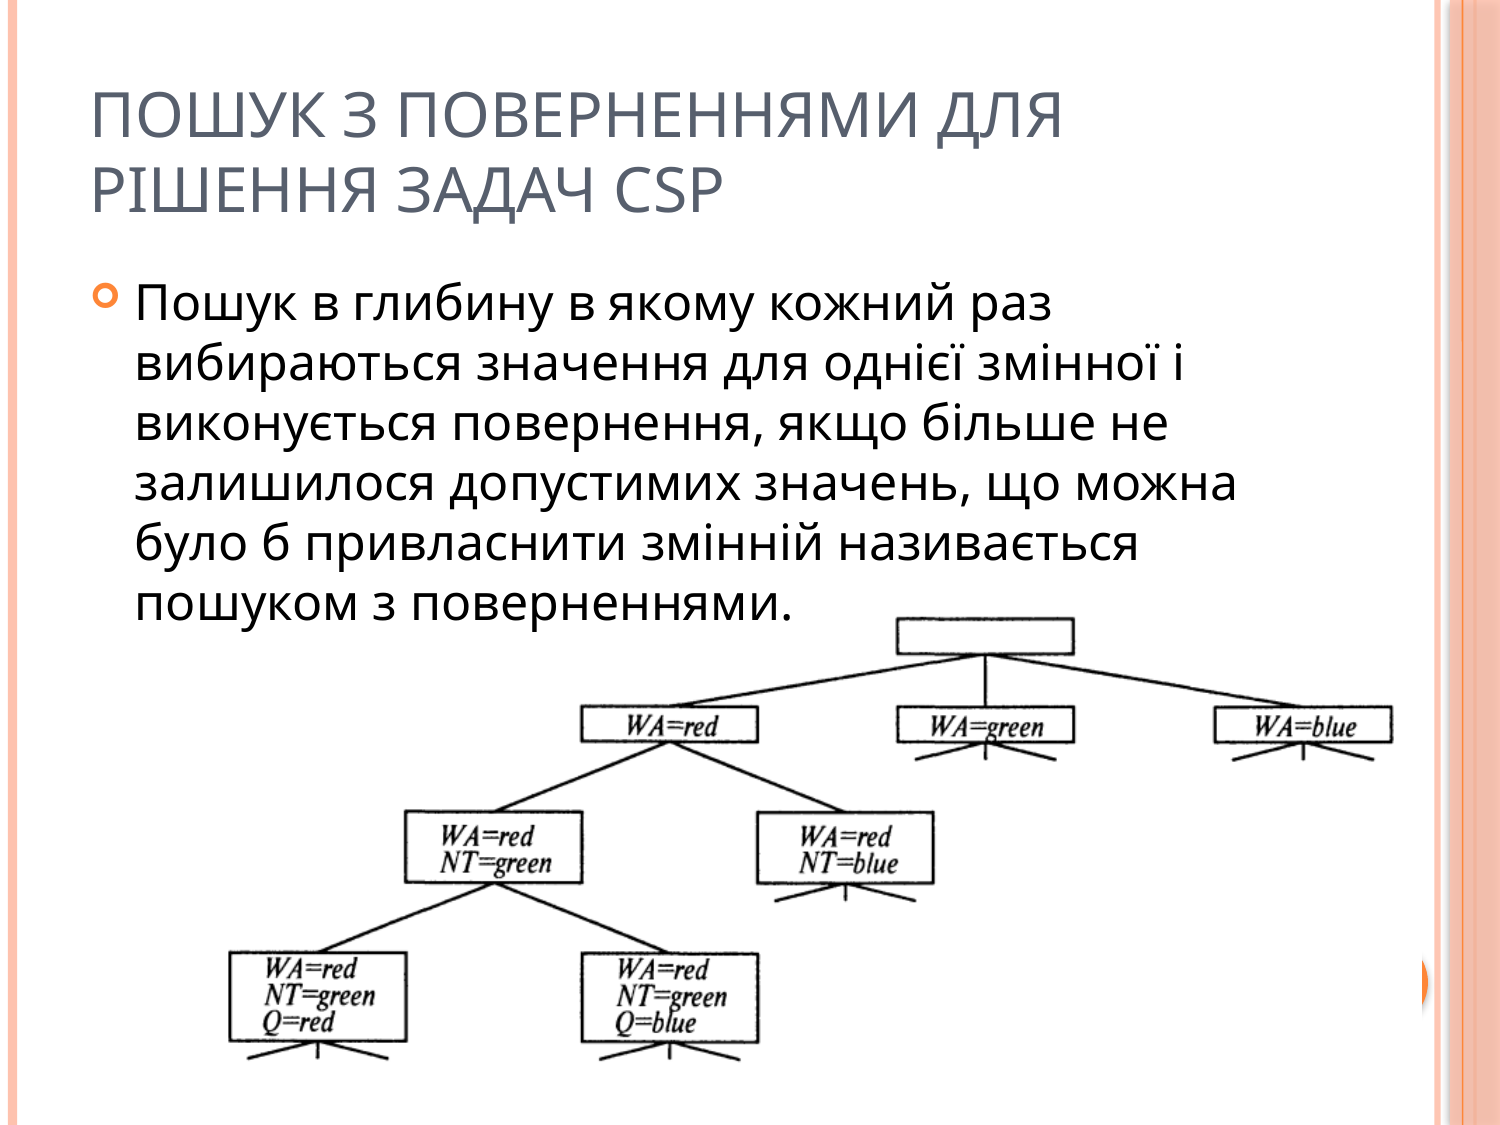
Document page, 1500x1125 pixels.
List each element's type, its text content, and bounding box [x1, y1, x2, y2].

list Пошук в глибину в якому кожний раз вибираються значення для однієї змінної і виконується повернення, якщо більше не залишилося допустимих значень, що можна було б привласнити змінній називається пошуком з поверненнями. [75, 262, 1300, 1062]
title Пошук з поверненнями для рішення задач CSP [75, 45, 1300, 233]
picture [170, 581, 1423, 1072]
